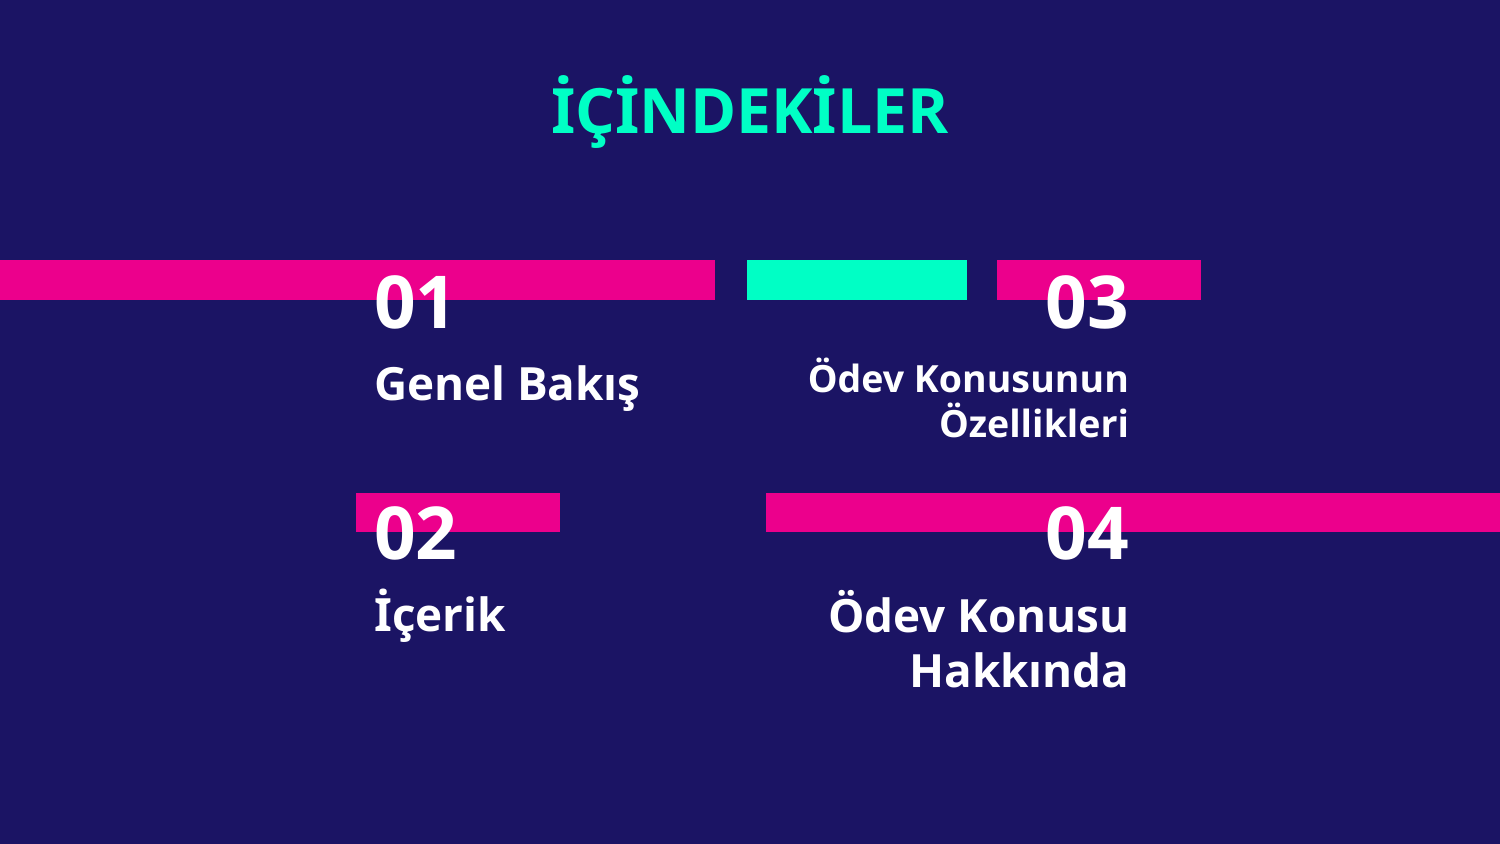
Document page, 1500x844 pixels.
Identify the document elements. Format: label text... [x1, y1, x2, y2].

title 01 [359, 303, 715, 343]
subtitle Ödev Konusu Hakkında [789, 586, 1145, 657]
title 03 [789, 303, 1145, 343]
title 02 [359, 534, 715, 574]
title 04 [789, 534, 1145, 574]
subtitle Genel Bakış [359, 354, 715, 425]
subtitle İçerik [359, 586, 715, 656]
subtitle Ödev Konusunun Özellikleri [789, 354, 1145, 425]
title İÇİNDEKİLER [209, 56, 1291, 166]
